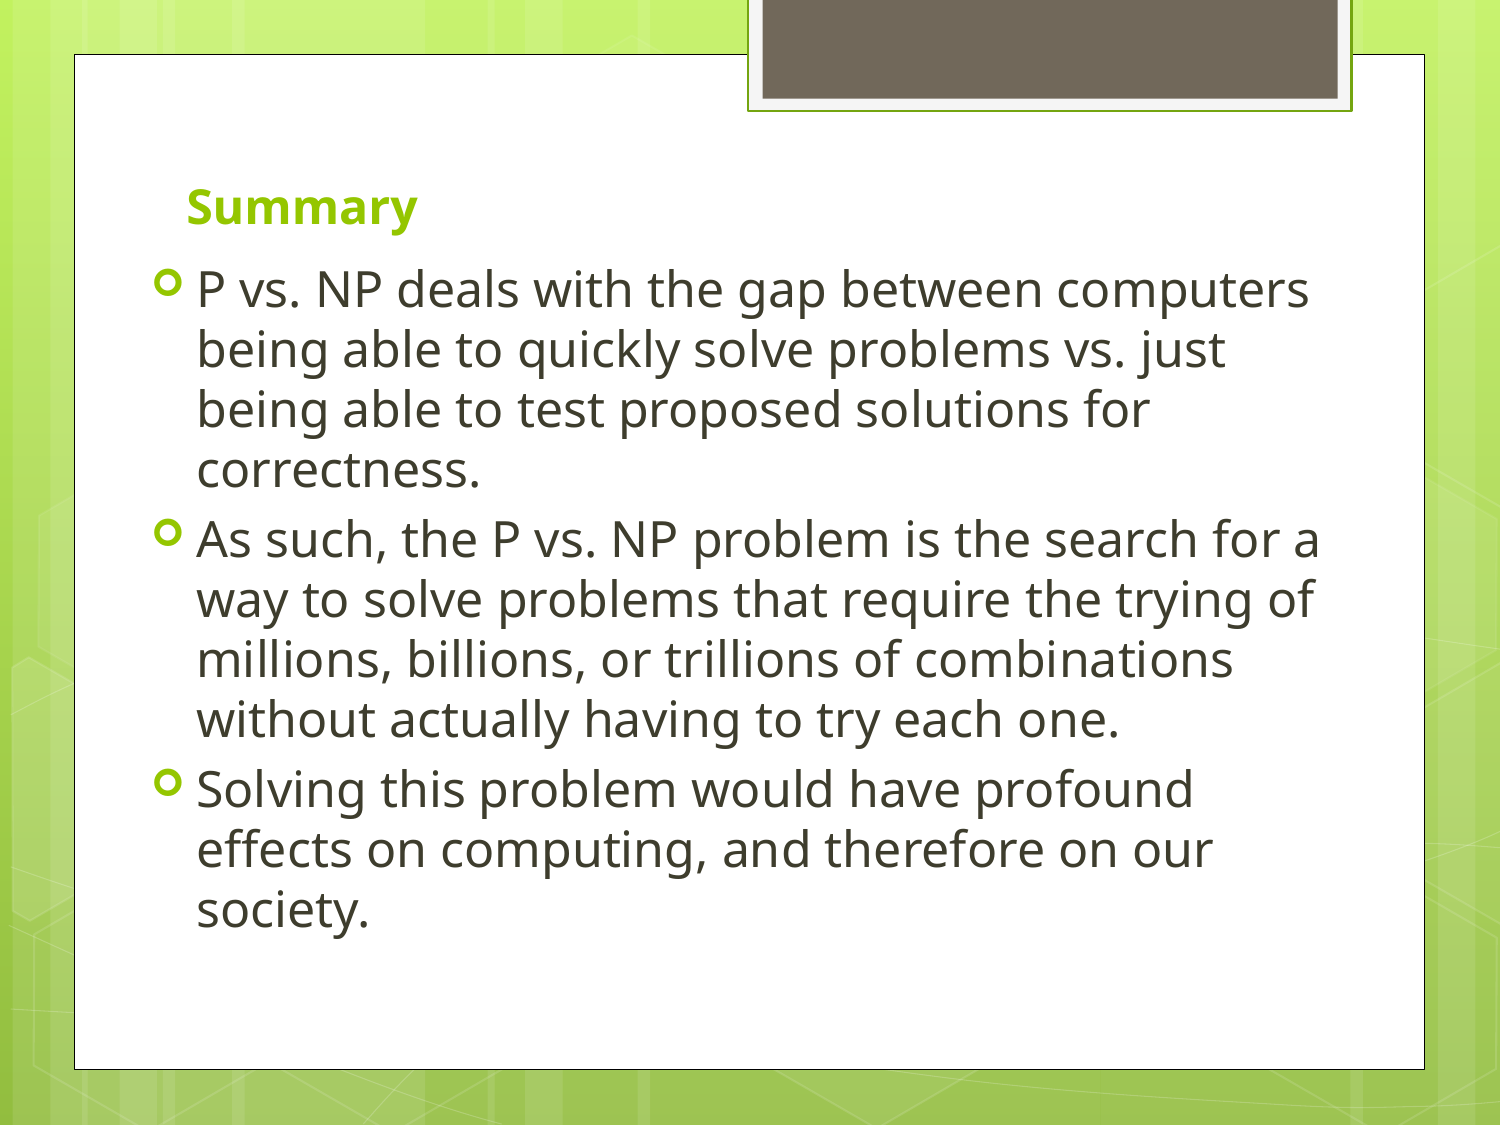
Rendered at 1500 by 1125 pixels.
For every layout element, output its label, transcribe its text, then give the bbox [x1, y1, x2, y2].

title Summary [171, 168, 1324, 249]
list P vs. NP deals with the gap between computers being able to quickly solve problems vs. just being able to test proposed solutions for correctness. As such, the P vs. NP problem is the search for a way to solve problems that require the trying of millions, billions, or trillions of combinations without actually having to try each one. Solving this problem would have profound effects on computing, and therefore on our society. [125, 249, 1363, 1013]
